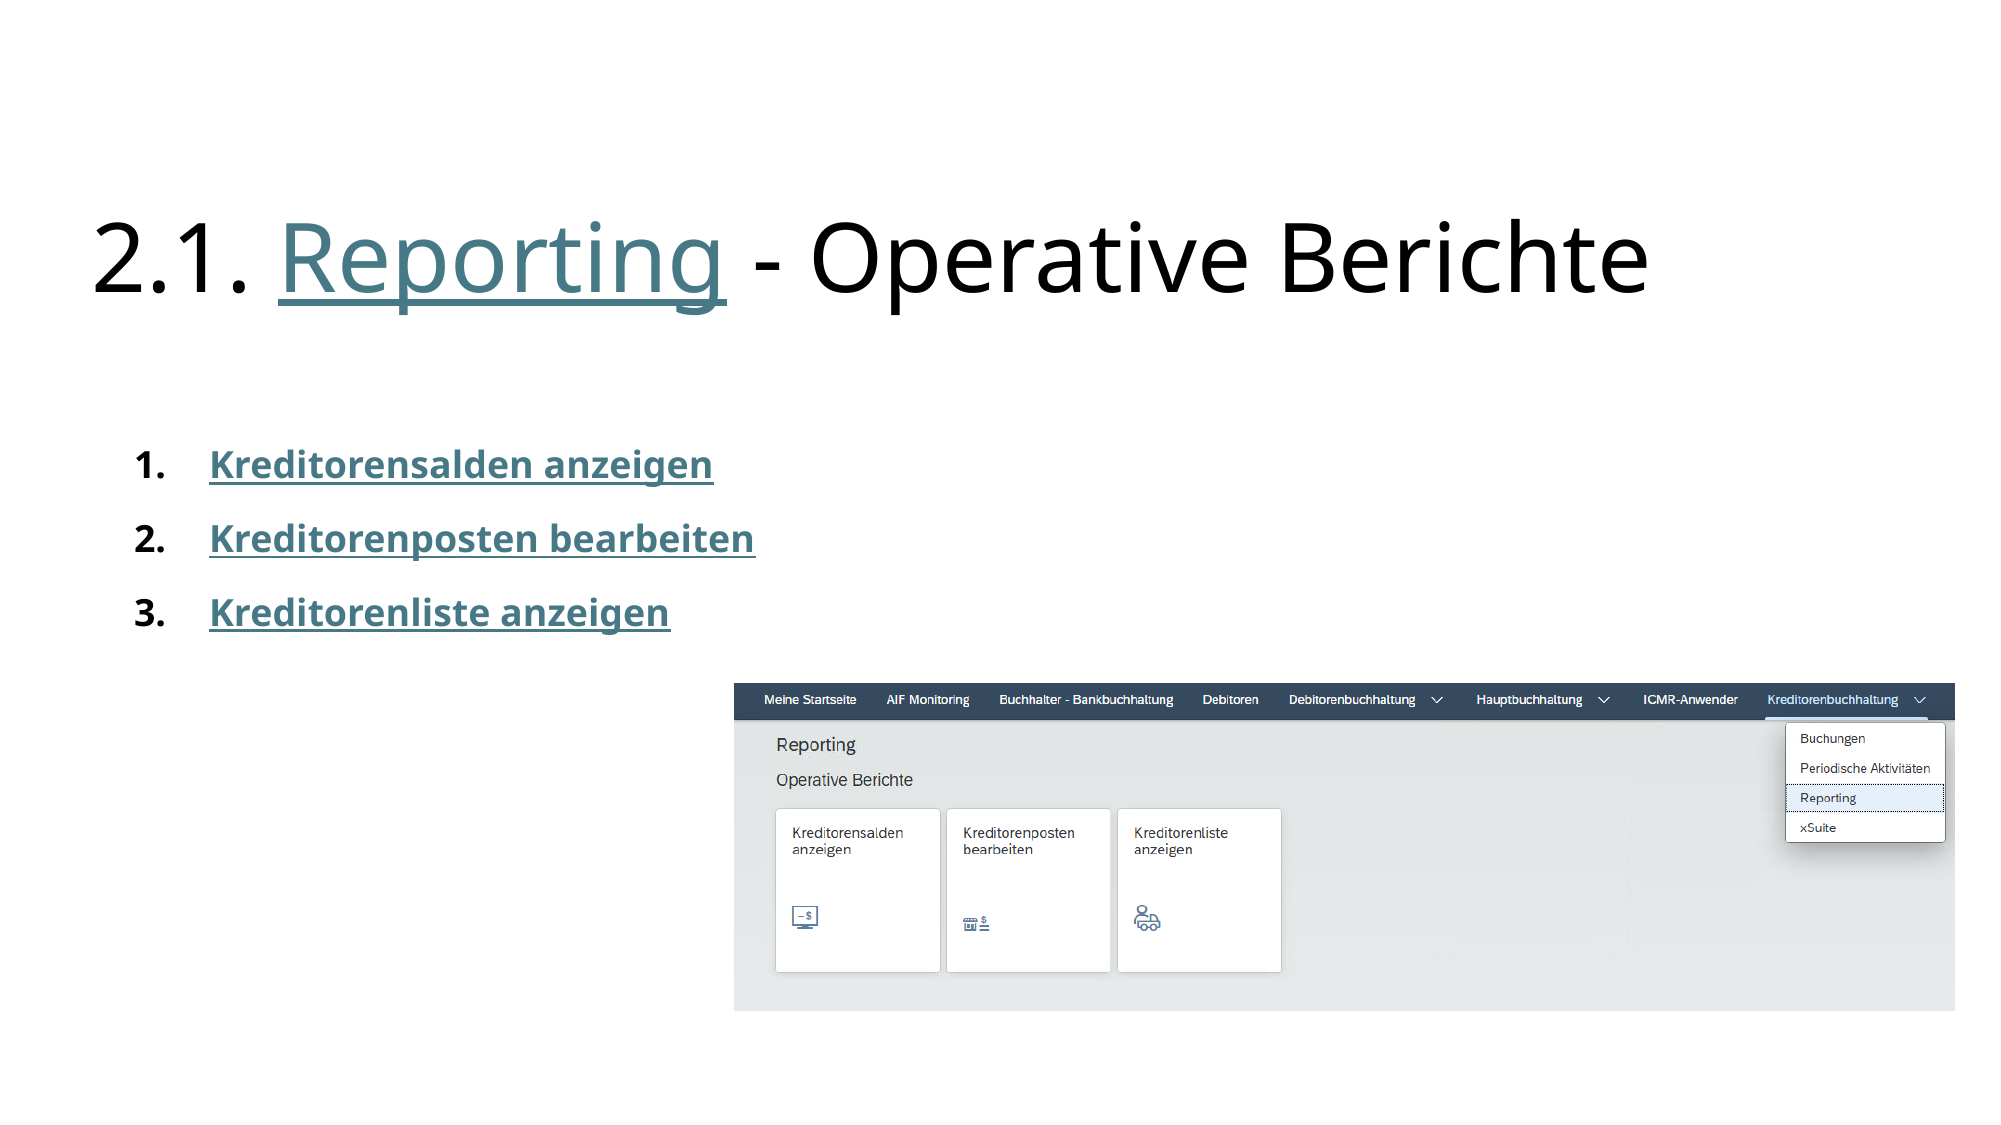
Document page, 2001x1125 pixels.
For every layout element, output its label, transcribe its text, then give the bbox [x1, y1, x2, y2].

text_box Kreditorensalden anzeigen Kreditorenposten bearbeiten Kreditorenliste anzeigen [100, 423, 859, 1025]
picture [733, 682, 1955, 1012]
title 2.1. Reporting - Operative Berichte [76, 100, 1690, 324]
